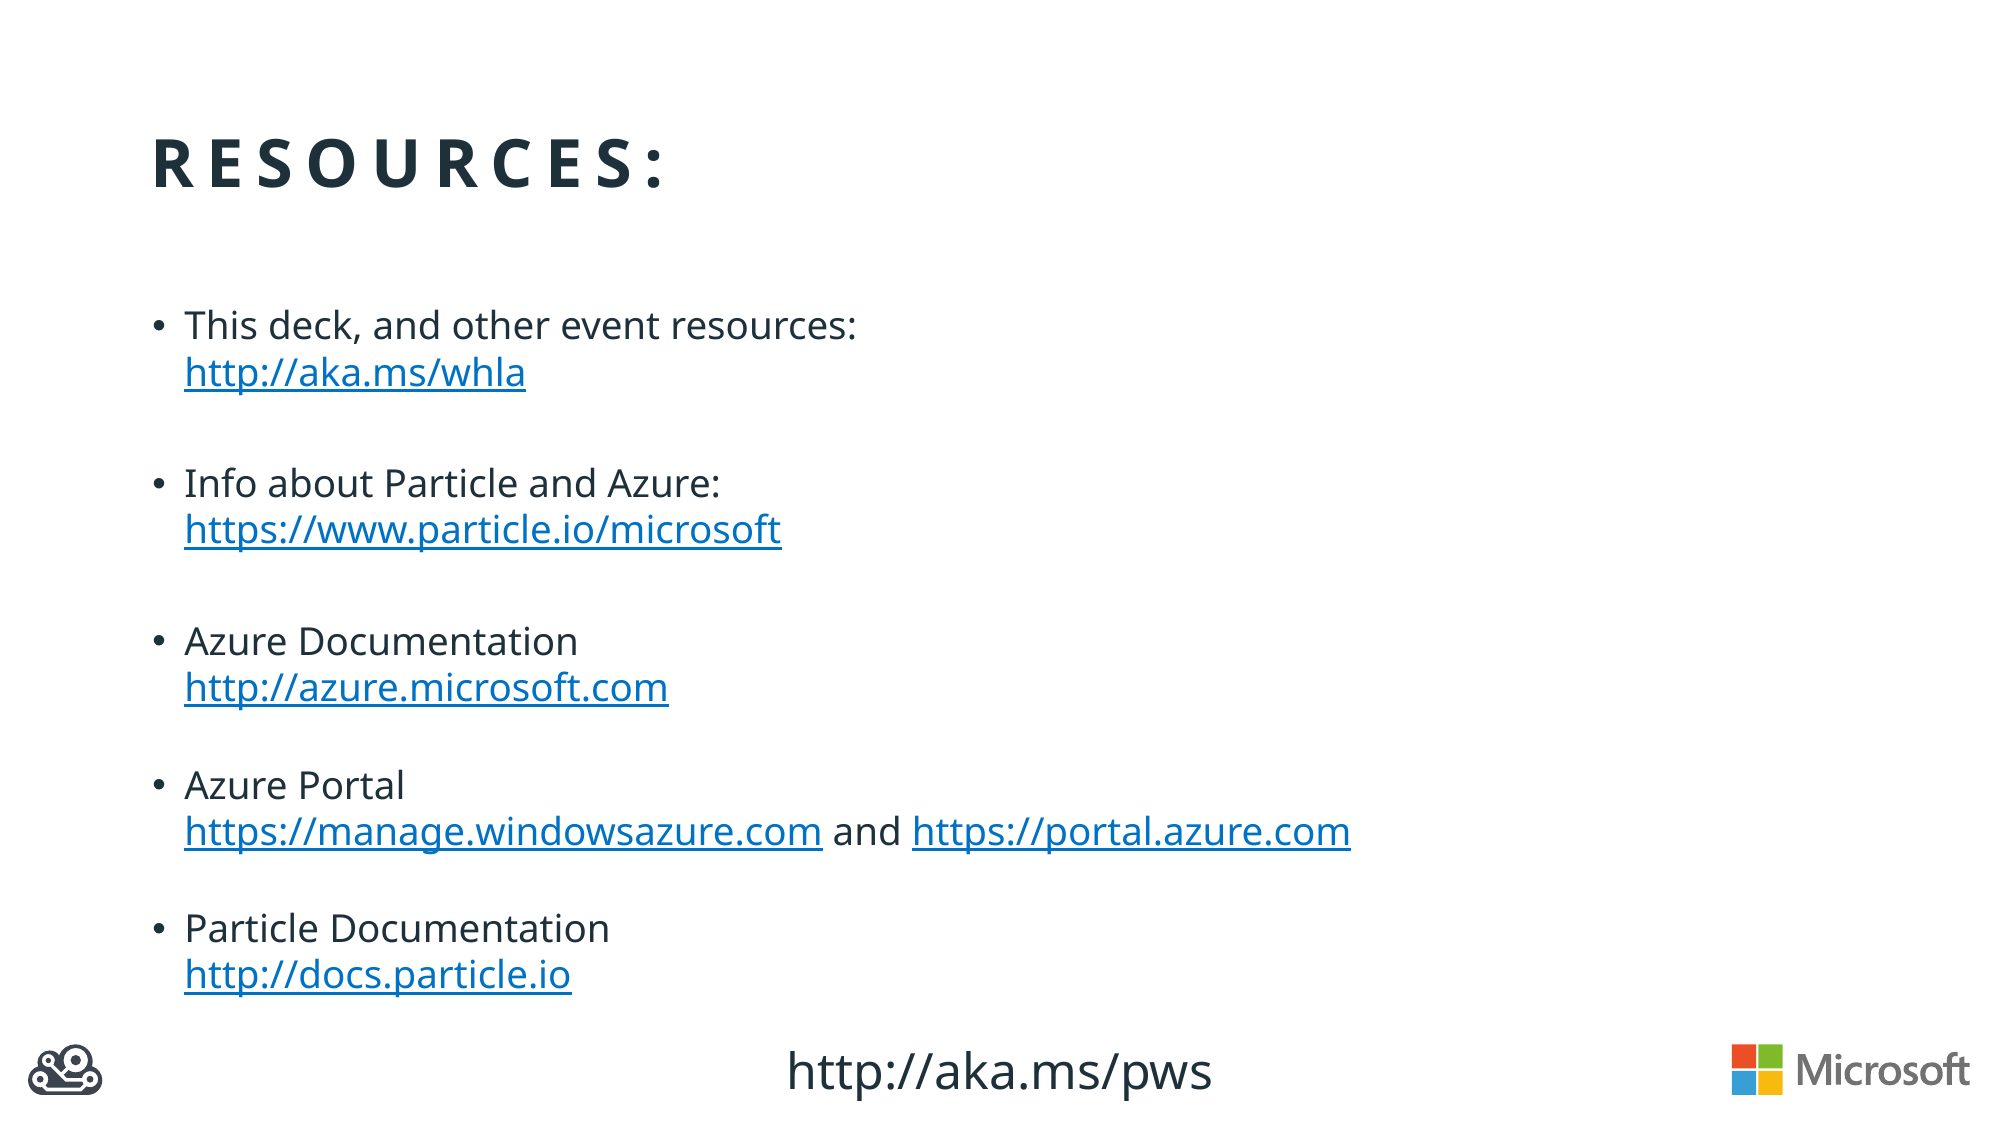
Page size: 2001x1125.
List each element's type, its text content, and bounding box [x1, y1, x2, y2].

list This deck, and other event resources: http://aka.ms/whla Info about Particle and Azure: https://www.particle.io/microsoft Azure Documentation http://azure.microsoft.com Azure Portal https://manage.windowsazure.com and https://portal.azure.com Particle Documentation http://docs.particle.io [137, 299, 1863, 1014]
title resources: [135, 57, 1860, 275]
